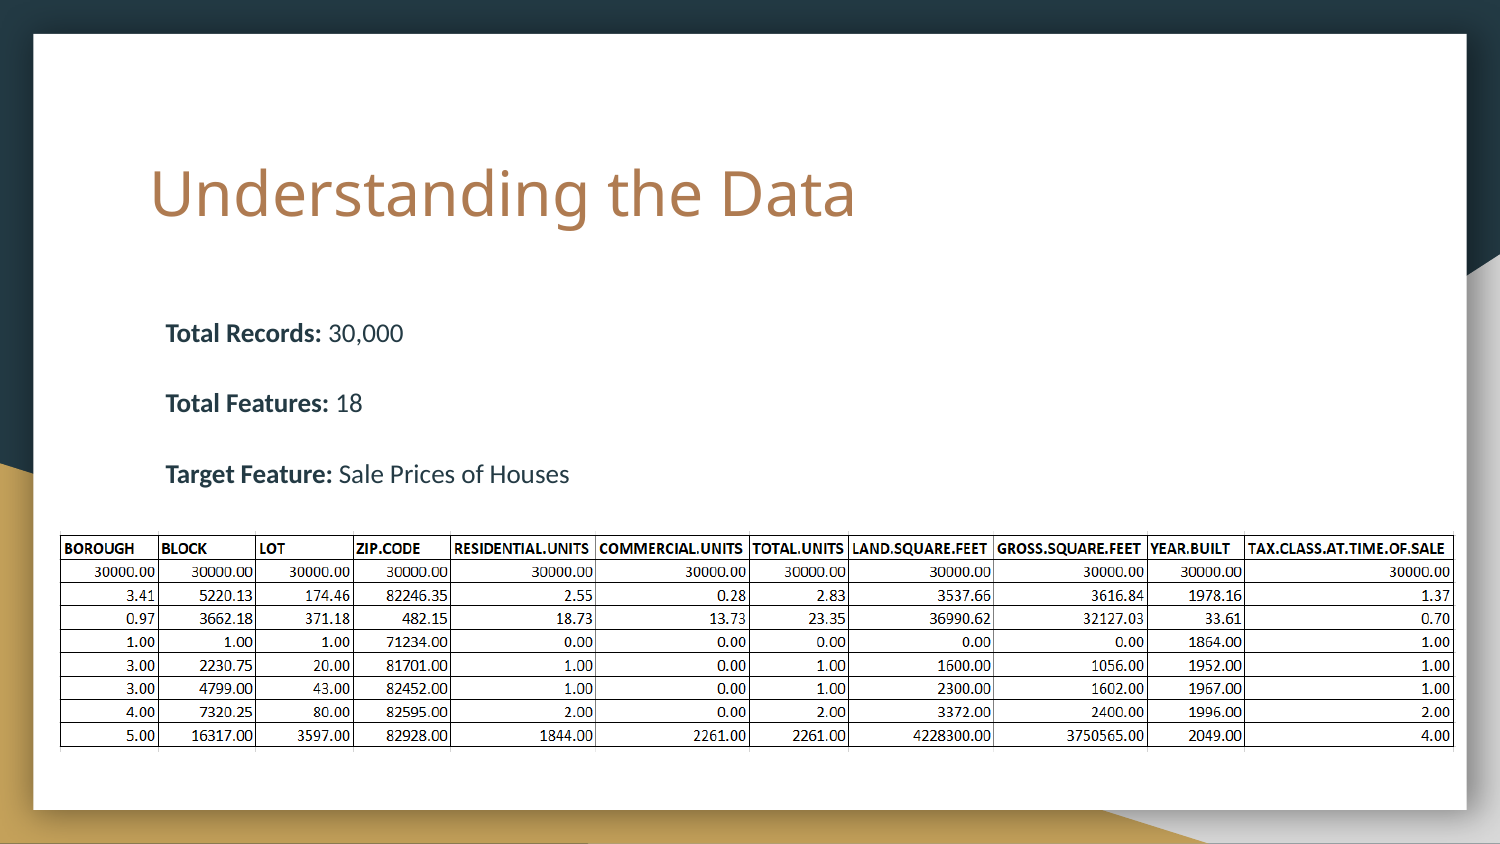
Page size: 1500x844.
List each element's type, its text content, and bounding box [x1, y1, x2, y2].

title Understanding the Data [134, 138, 1366, 296]
picture [59, 531, 1456, 752]
text_box Total Records: 30,000 Total Features: 18 Target Feature: Sale Prices of Houses [150, 295, 1365, 499]
